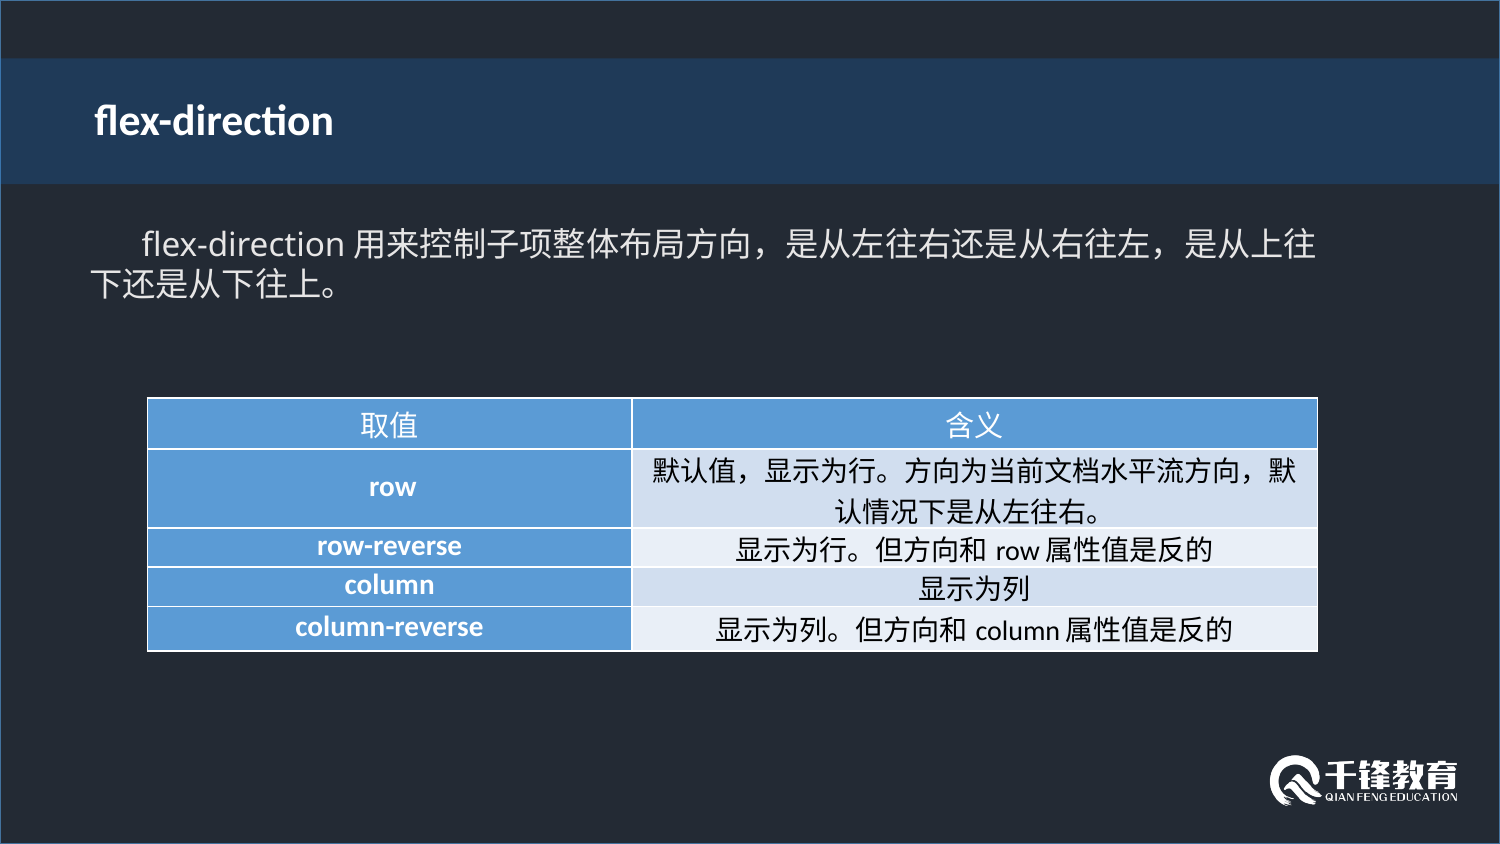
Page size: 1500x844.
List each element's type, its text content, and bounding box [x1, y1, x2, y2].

text_box flex-direction用来控制子项整体布局方向，是从左往右还是从右往左，是从上往下还是从下往上。 [74, 215, 1360, 411]
picture [1268, 751, 1461, 810]
table_cell row [148, 450, 631, 527]
table_cell column-reverse [148, 607, 631, 650]
table_header 含义 [633, 399, 1317, 448]
table_cell row-reverse [148, 529, 631, 566]
table_header 取值 [148, 399, 631, 448]
table_cell column [148, 568, 631, 606]
table_cell 显示为列 [633, 568, 1317, 606]
table_cell 默认值，显示为行。方向为当前文档水平流方向，默认情况下是从左往右。 [633, 450, 1317, 527]
table_cell 显示为列。但方向和column属性值是反的 [633, 607, 1317, 650]
text_box [0, 185, 1500, 844]
text_box [0, 0, 1500, 57]
text_box flex-direction [79, 84, 1461, 152]
text_box [0, 57, 1500, 185]
table_cell 显示为行。但方向和row属性值是反的 [633, 529, 1317, 566]
